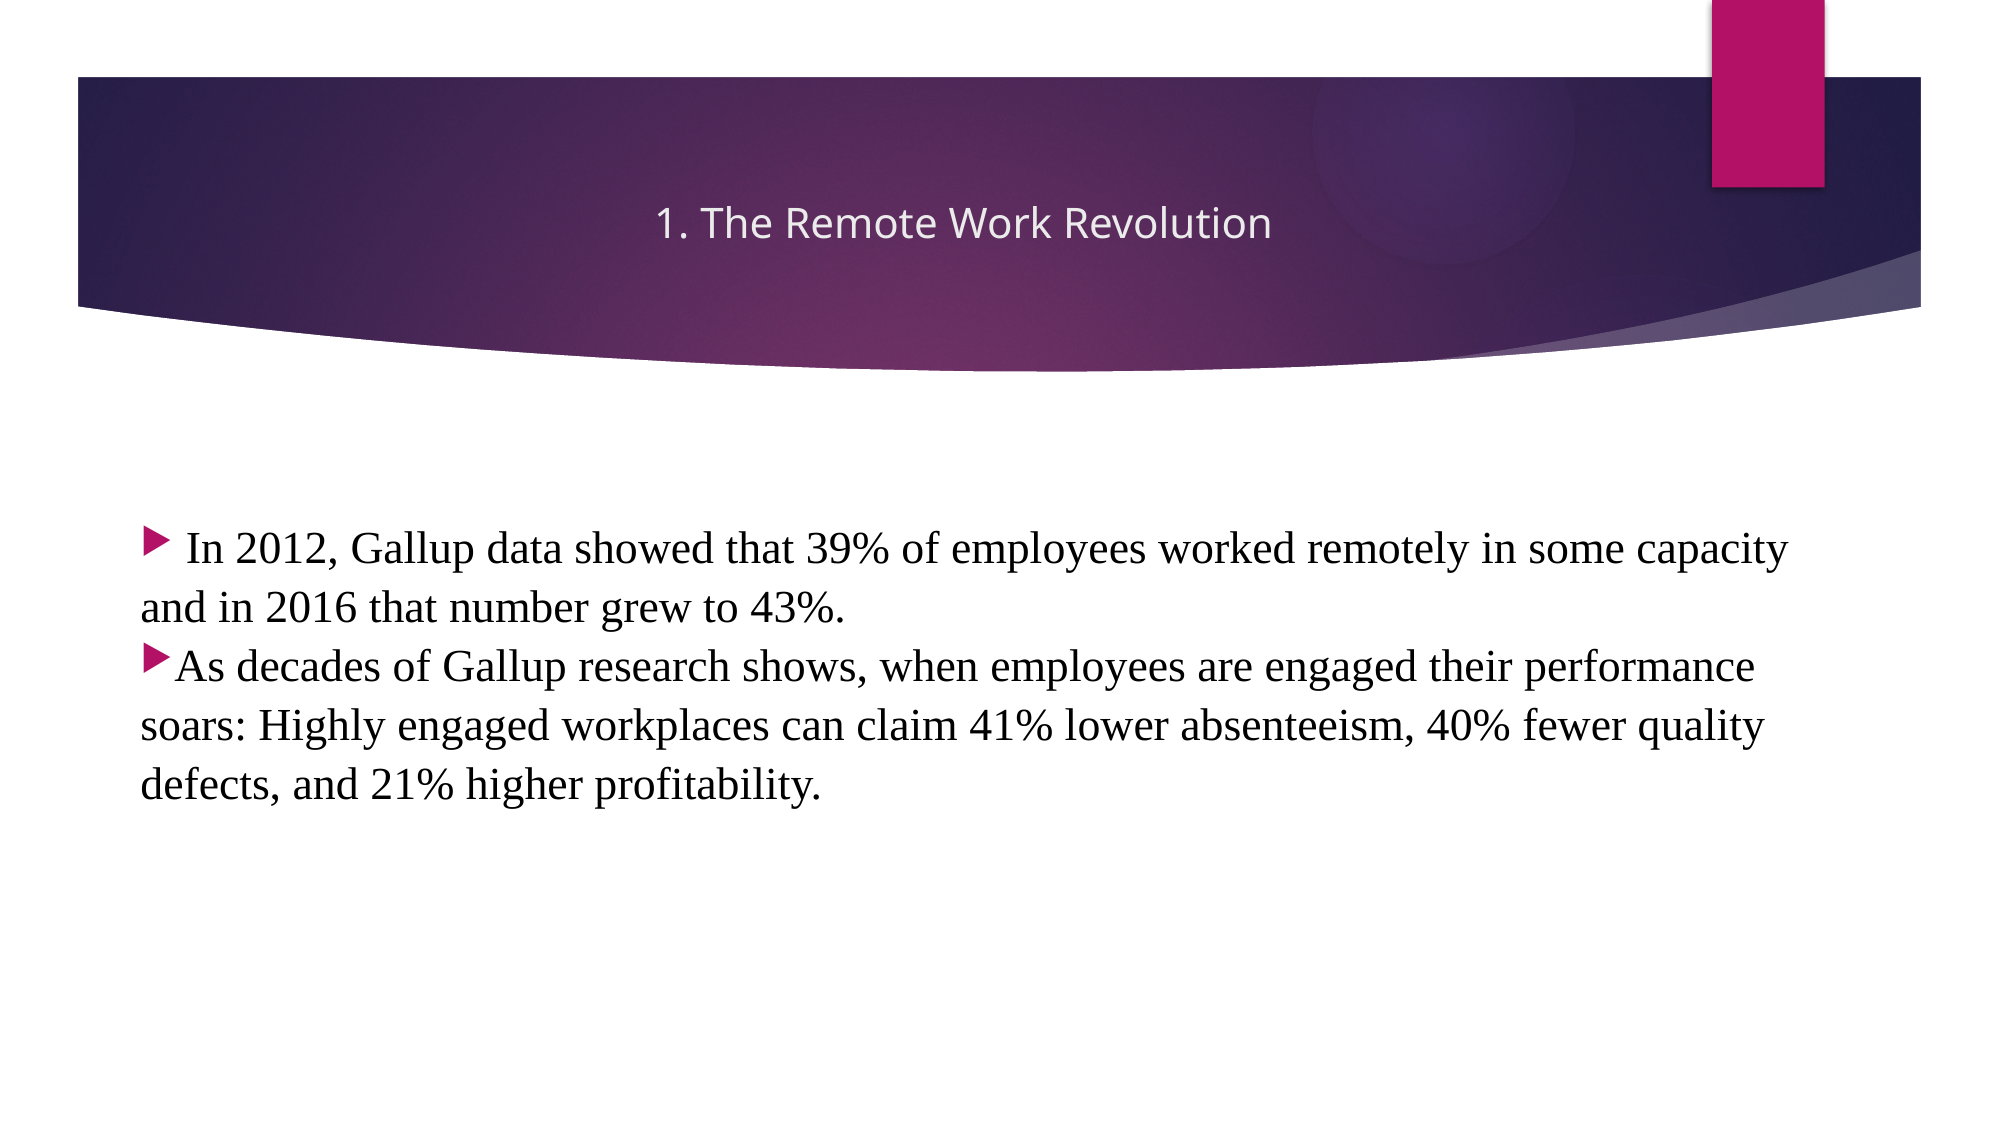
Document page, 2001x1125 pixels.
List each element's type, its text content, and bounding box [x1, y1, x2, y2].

list In 2012, Gallup data showed that 39% of employees worked remotely in some capacity and in 2016 that number grew to 43%. As decades of Gallup research shows, when employees are engaged their performance soars: Highly engaged workplaces can claim 41% lower absenteeism, 40% fewer quality defects, and 21% higher profitability. [125, 506, 1875, 1125]
title 1. The Remote Work Revolution [245, 188, 1683, 305]
